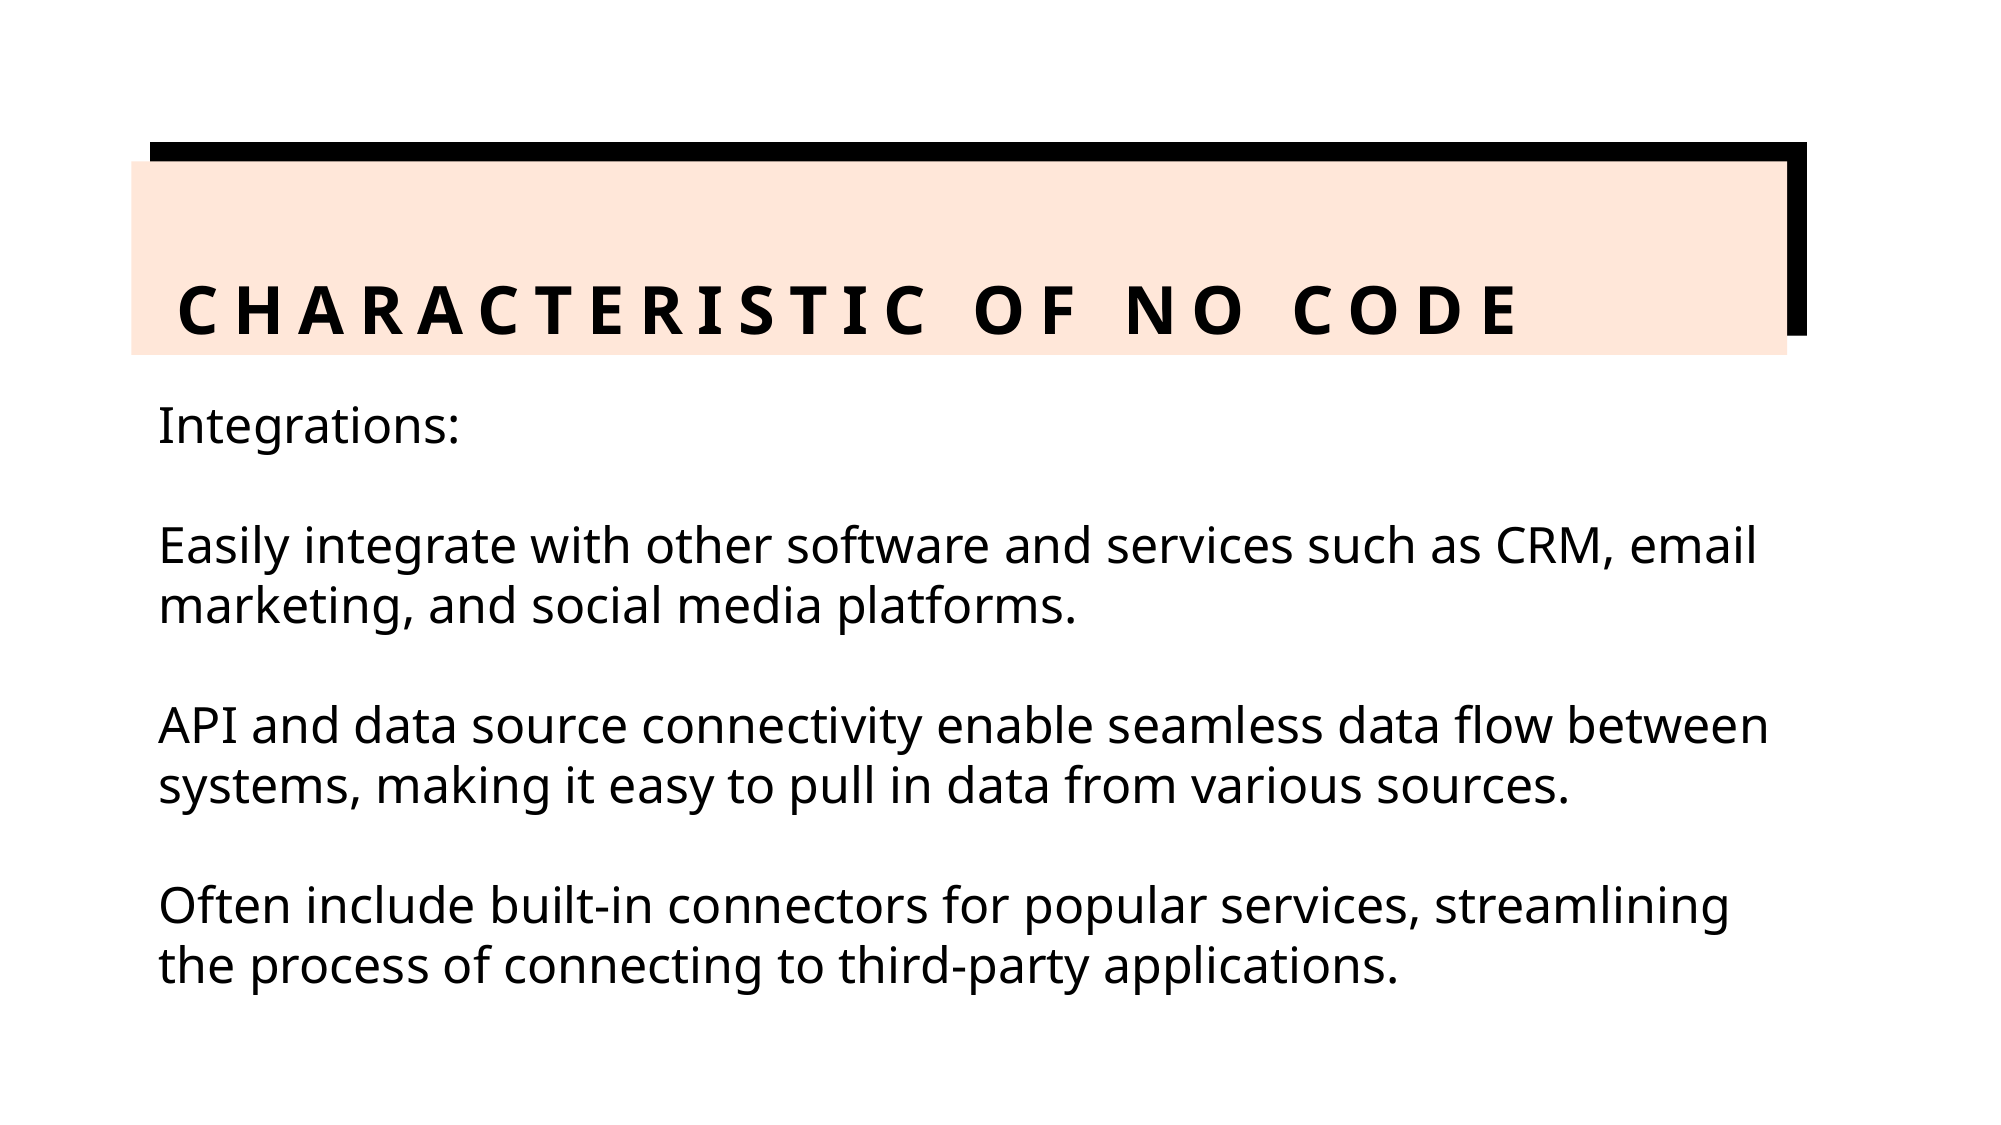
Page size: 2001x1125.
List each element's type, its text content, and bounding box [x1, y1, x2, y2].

title Characteristic of no code [131, 161, 1788, 355]
text_box Integrations: Easily integrate with other software and services such as CRM, email marketing, and social media platforms. API and data source connectivity enable seamless data flow between systems, making it easy to pull in data from various sources. Often include built-in connectors for popular services, streamlining the process of connecting to third-party applications. [143, 386, 1796, 1002]
